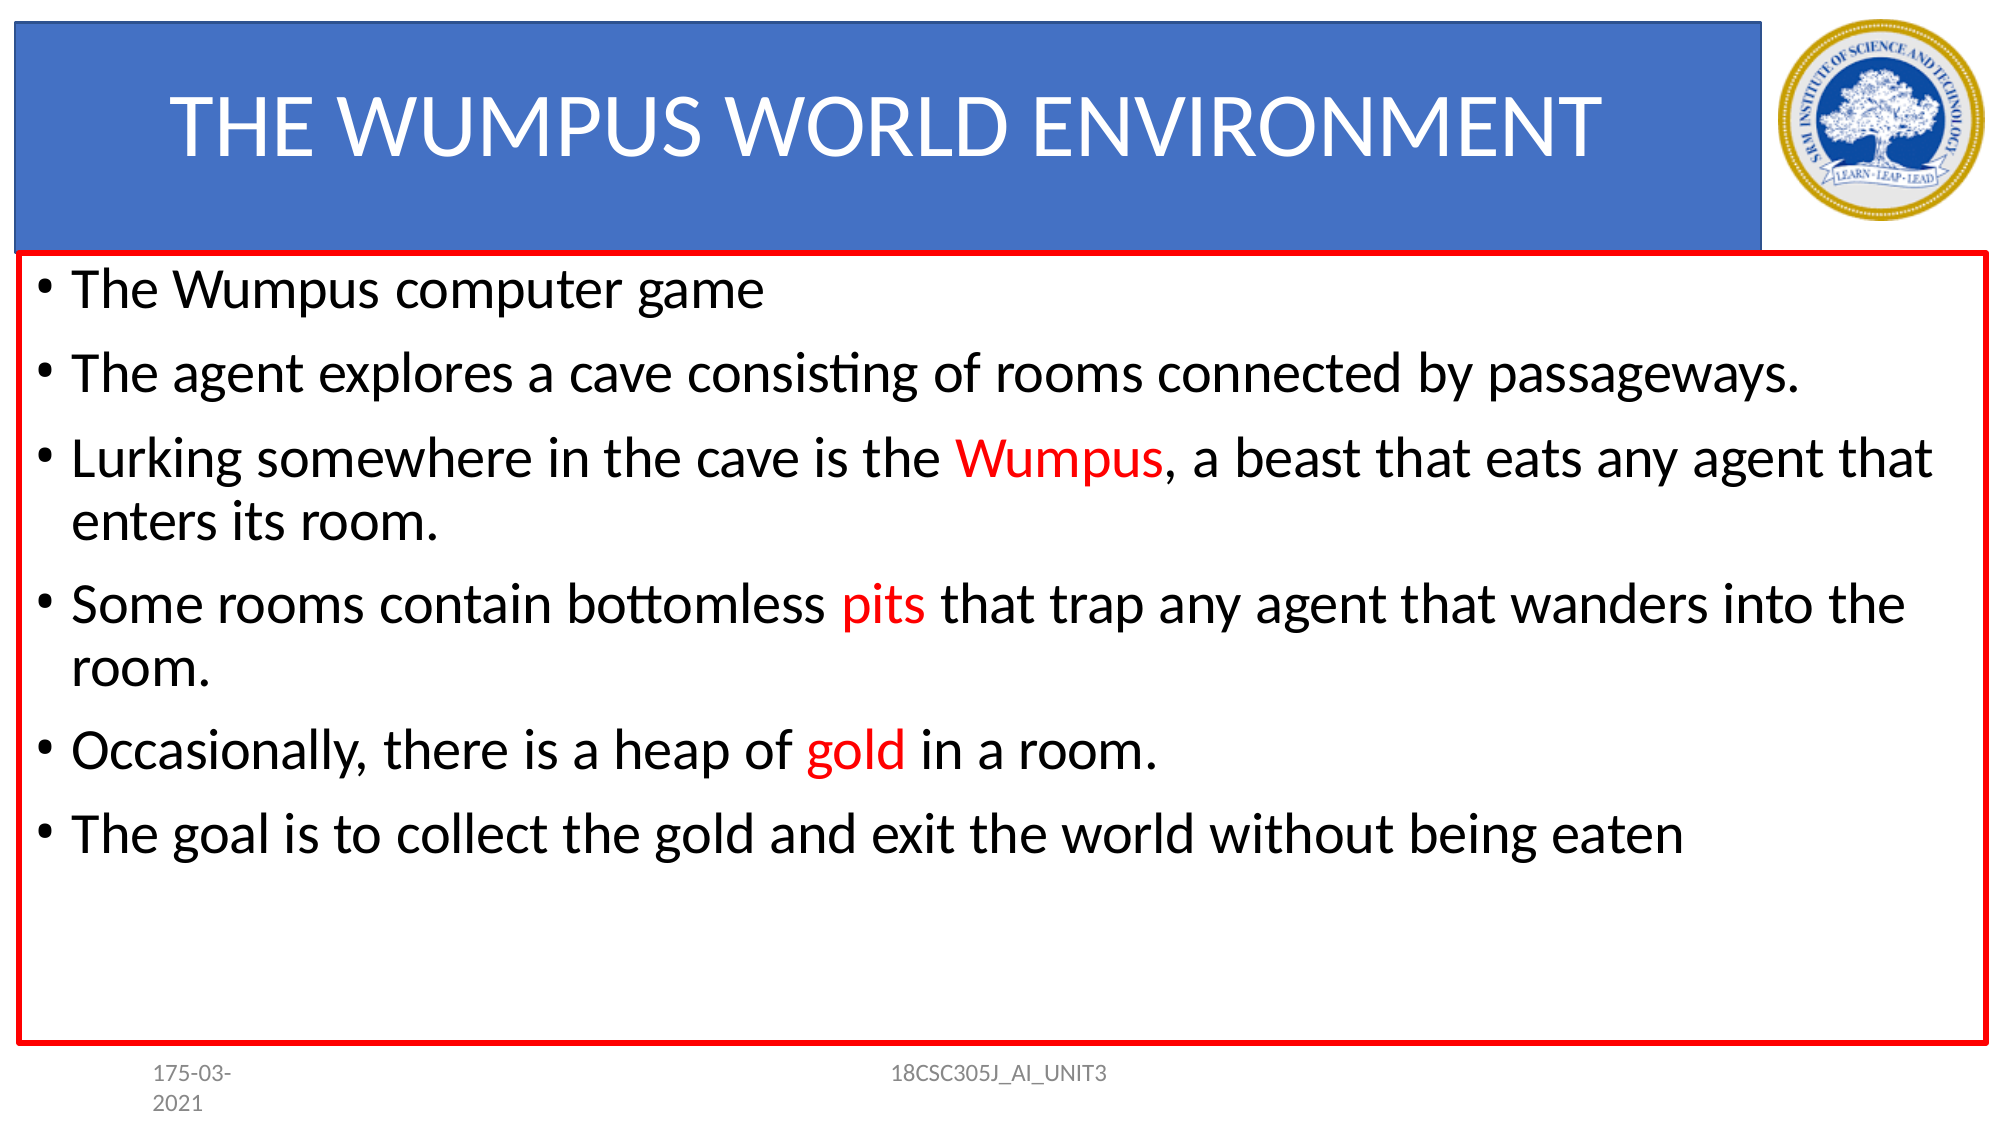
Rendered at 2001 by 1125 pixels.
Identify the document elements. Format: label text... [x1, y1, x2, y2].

title THE WUMPUS WORLD ENVIRONMENT [15, 22, 1762, 253]
text_box [19, 253, 1987, 1043]
picture [1778, 19, 1985, 221]
text_box The Wumpus computer game The agent explores a cave consisting of rooms connected by passageways. Lurking somewhere in the cave is the Wumpus, a beast that eats any agent that enters its room. Some rooms contain bottomless pits that trap any agent that wanders into the room. Occasionally, there is a heap of gold in a room. The goal is to collect the gold and exit the world without being eaten [32, 233, 1951, 866]
text_box 175-03-2021 [150, 1054, 273, 1117]
text_box 18CSC305J_AI_UNIT3 [888, 1054, 1112, 1087]
